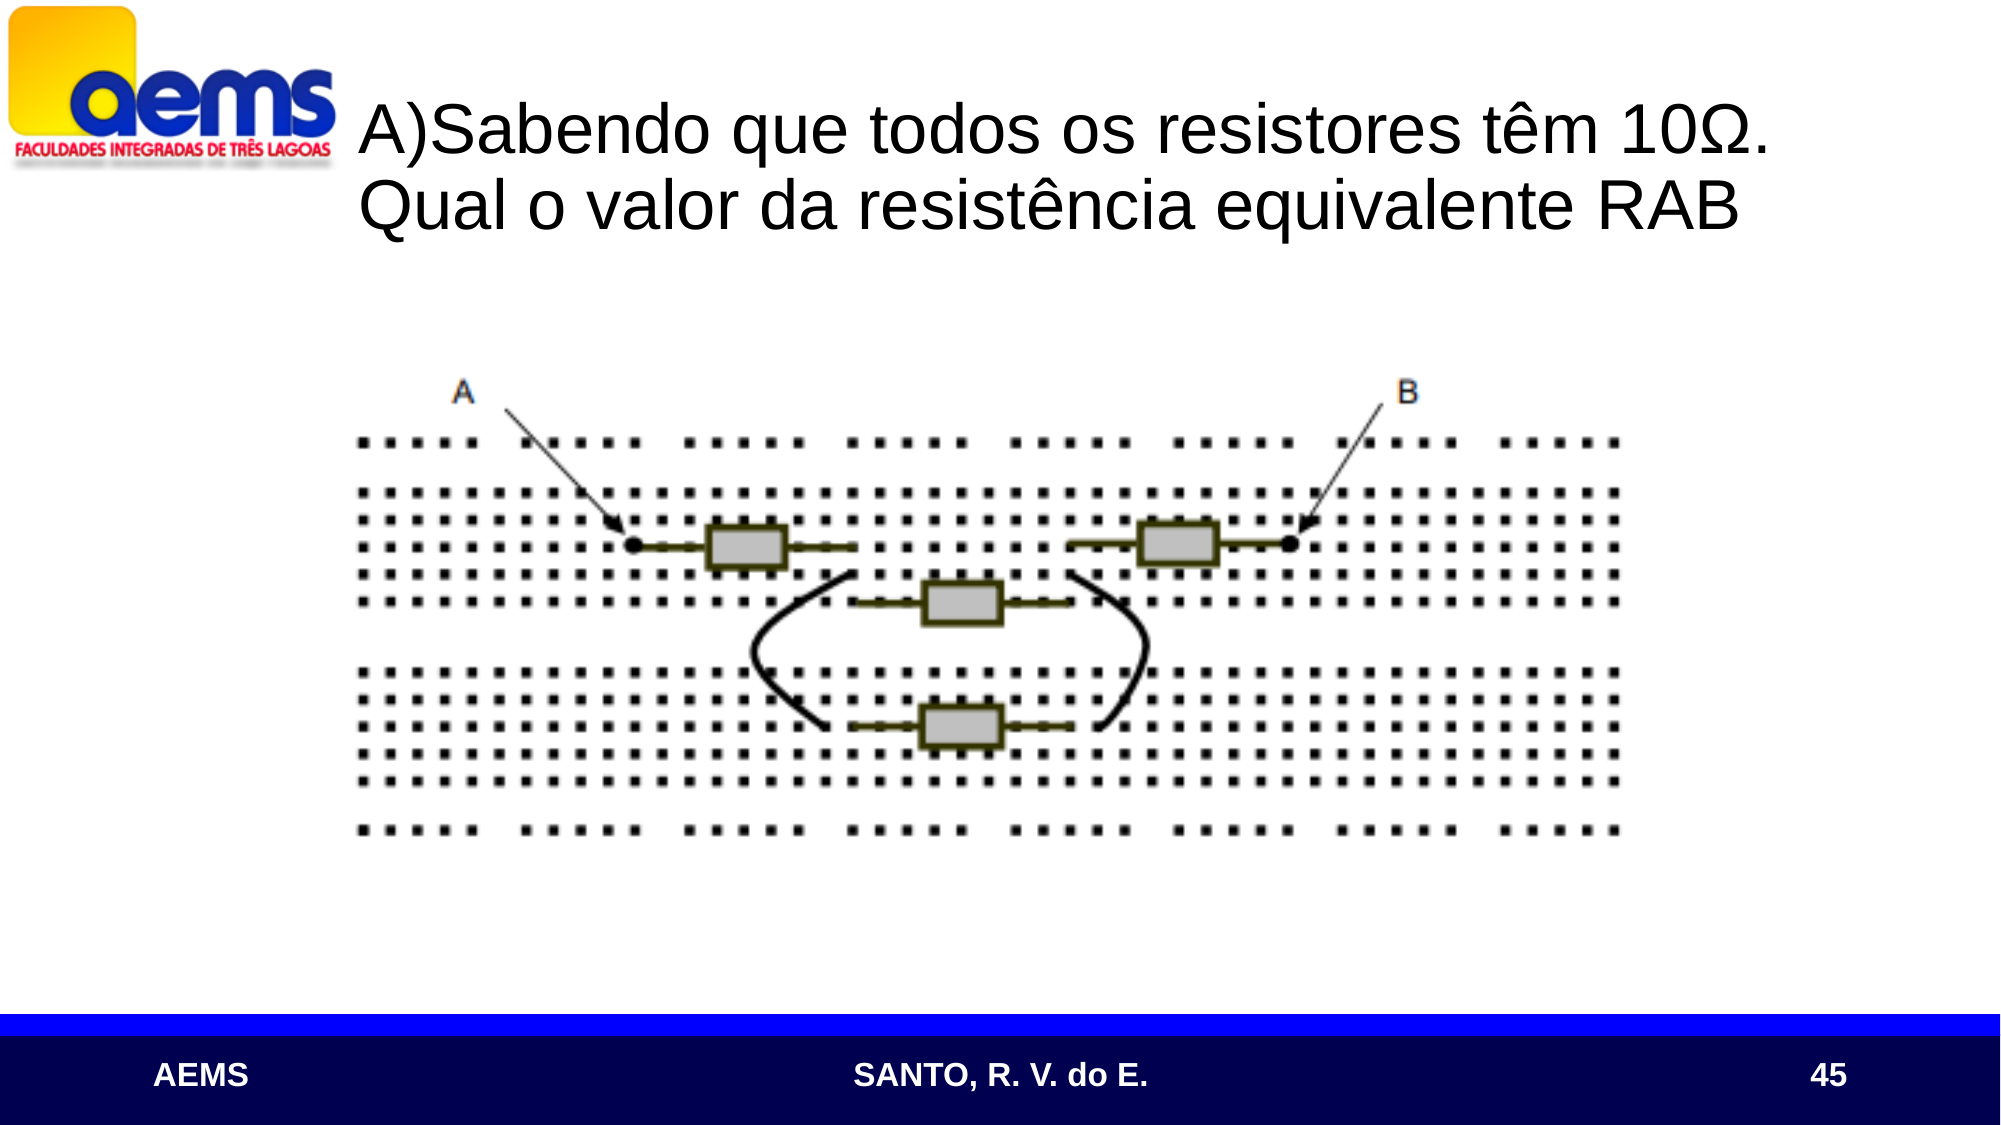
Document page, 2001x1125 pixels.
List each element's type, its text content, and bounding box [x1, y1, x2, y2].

picture [0, 0, 344, 180]
picture [343, 365, 1659, 862]
title A)Sabendo que todos os resistores têm 10Ω. Qual o valor da resistência equivalente RAB [343, 59, 1863, 278]
slide_number 45 [1412, 1042, 1863, 1103]
